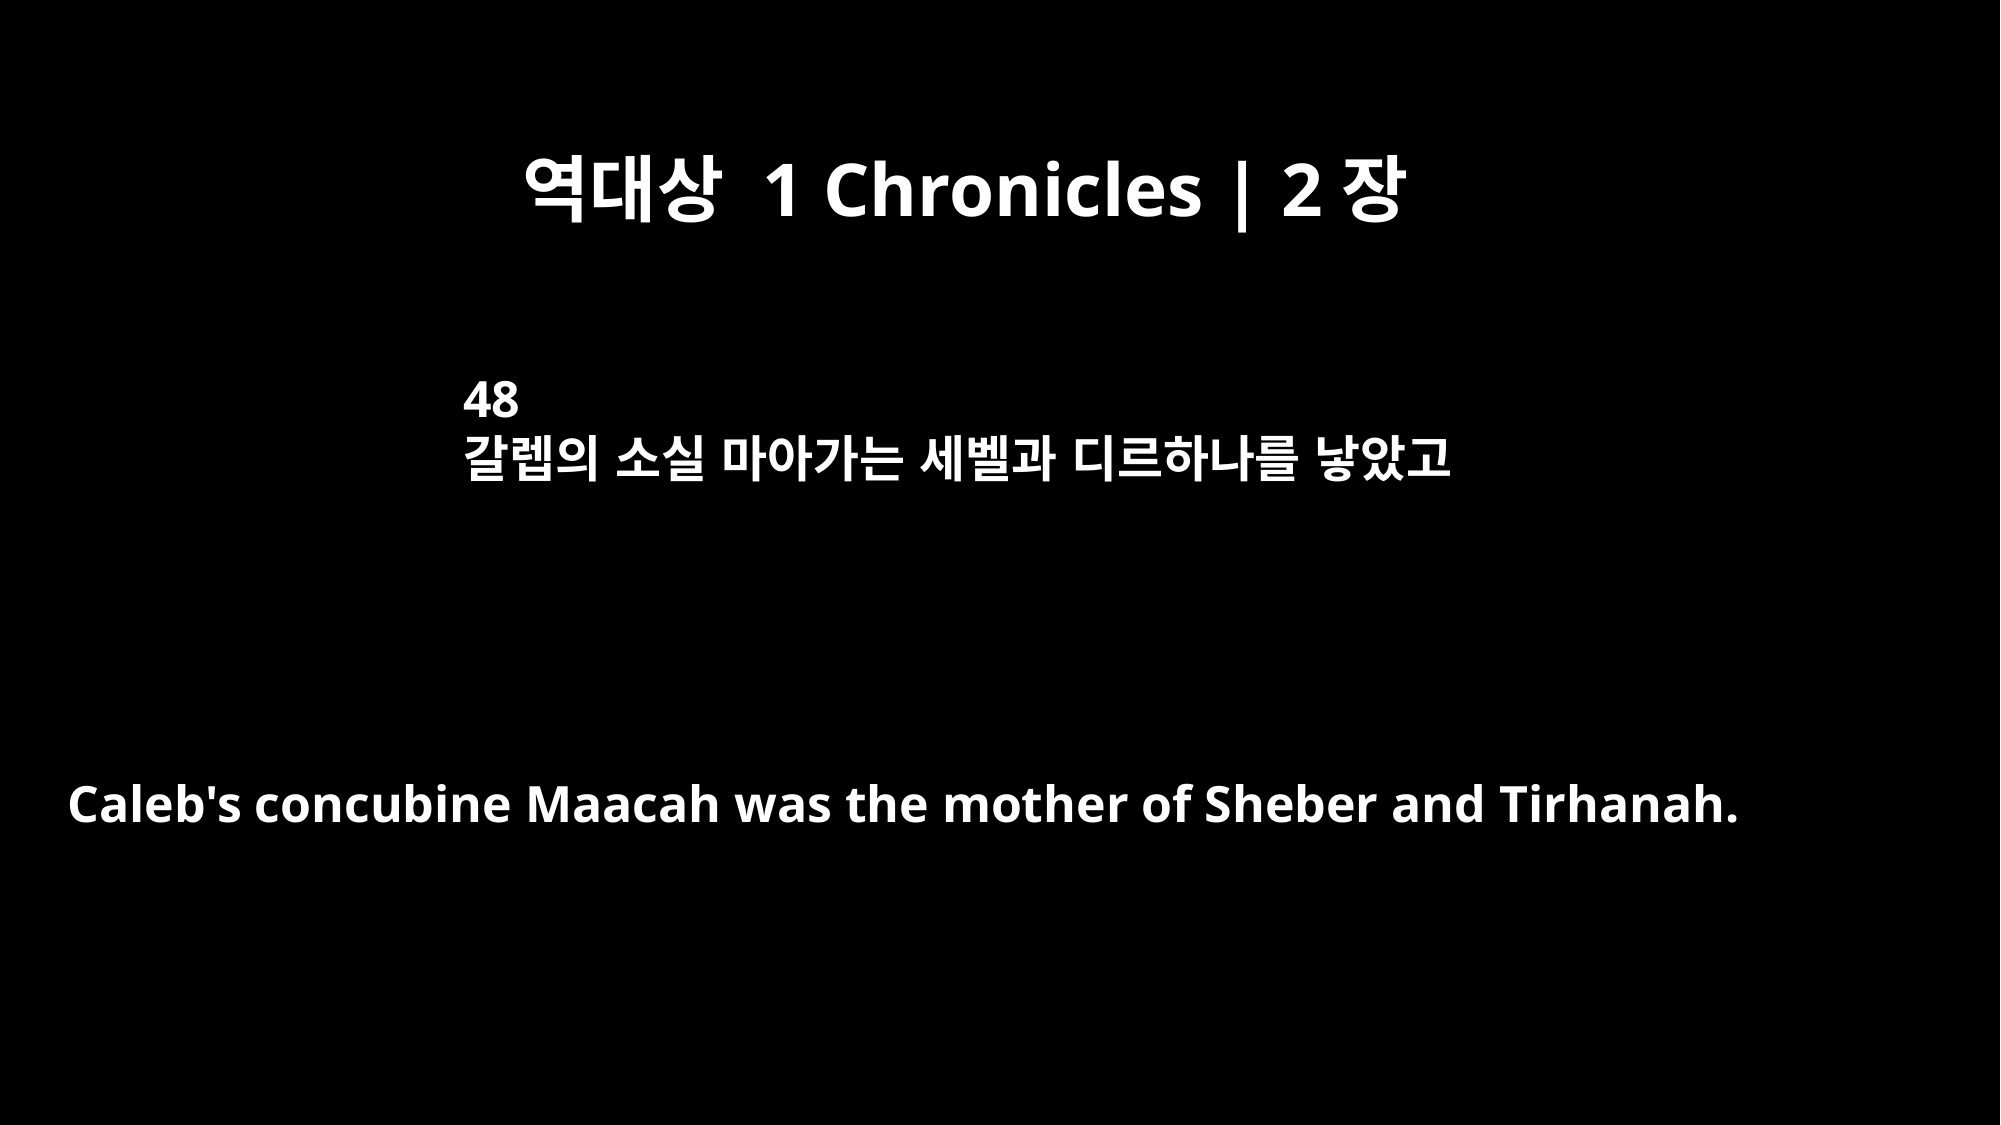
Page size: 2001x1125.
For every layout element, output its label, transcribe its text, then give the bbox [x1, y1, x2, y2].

text_box Caleb's concubine Maacah was the mother of Sheber and Tirhanah. [52, 764, 1755, 840]
text_box 48 갈렙의 소실 마아가는 세벨과 디르하나를 낳았고 [448, 359, 1469, 495]
text_box 역대상 1 Chronicles | 2장 [507, 136, 1424, 239]
